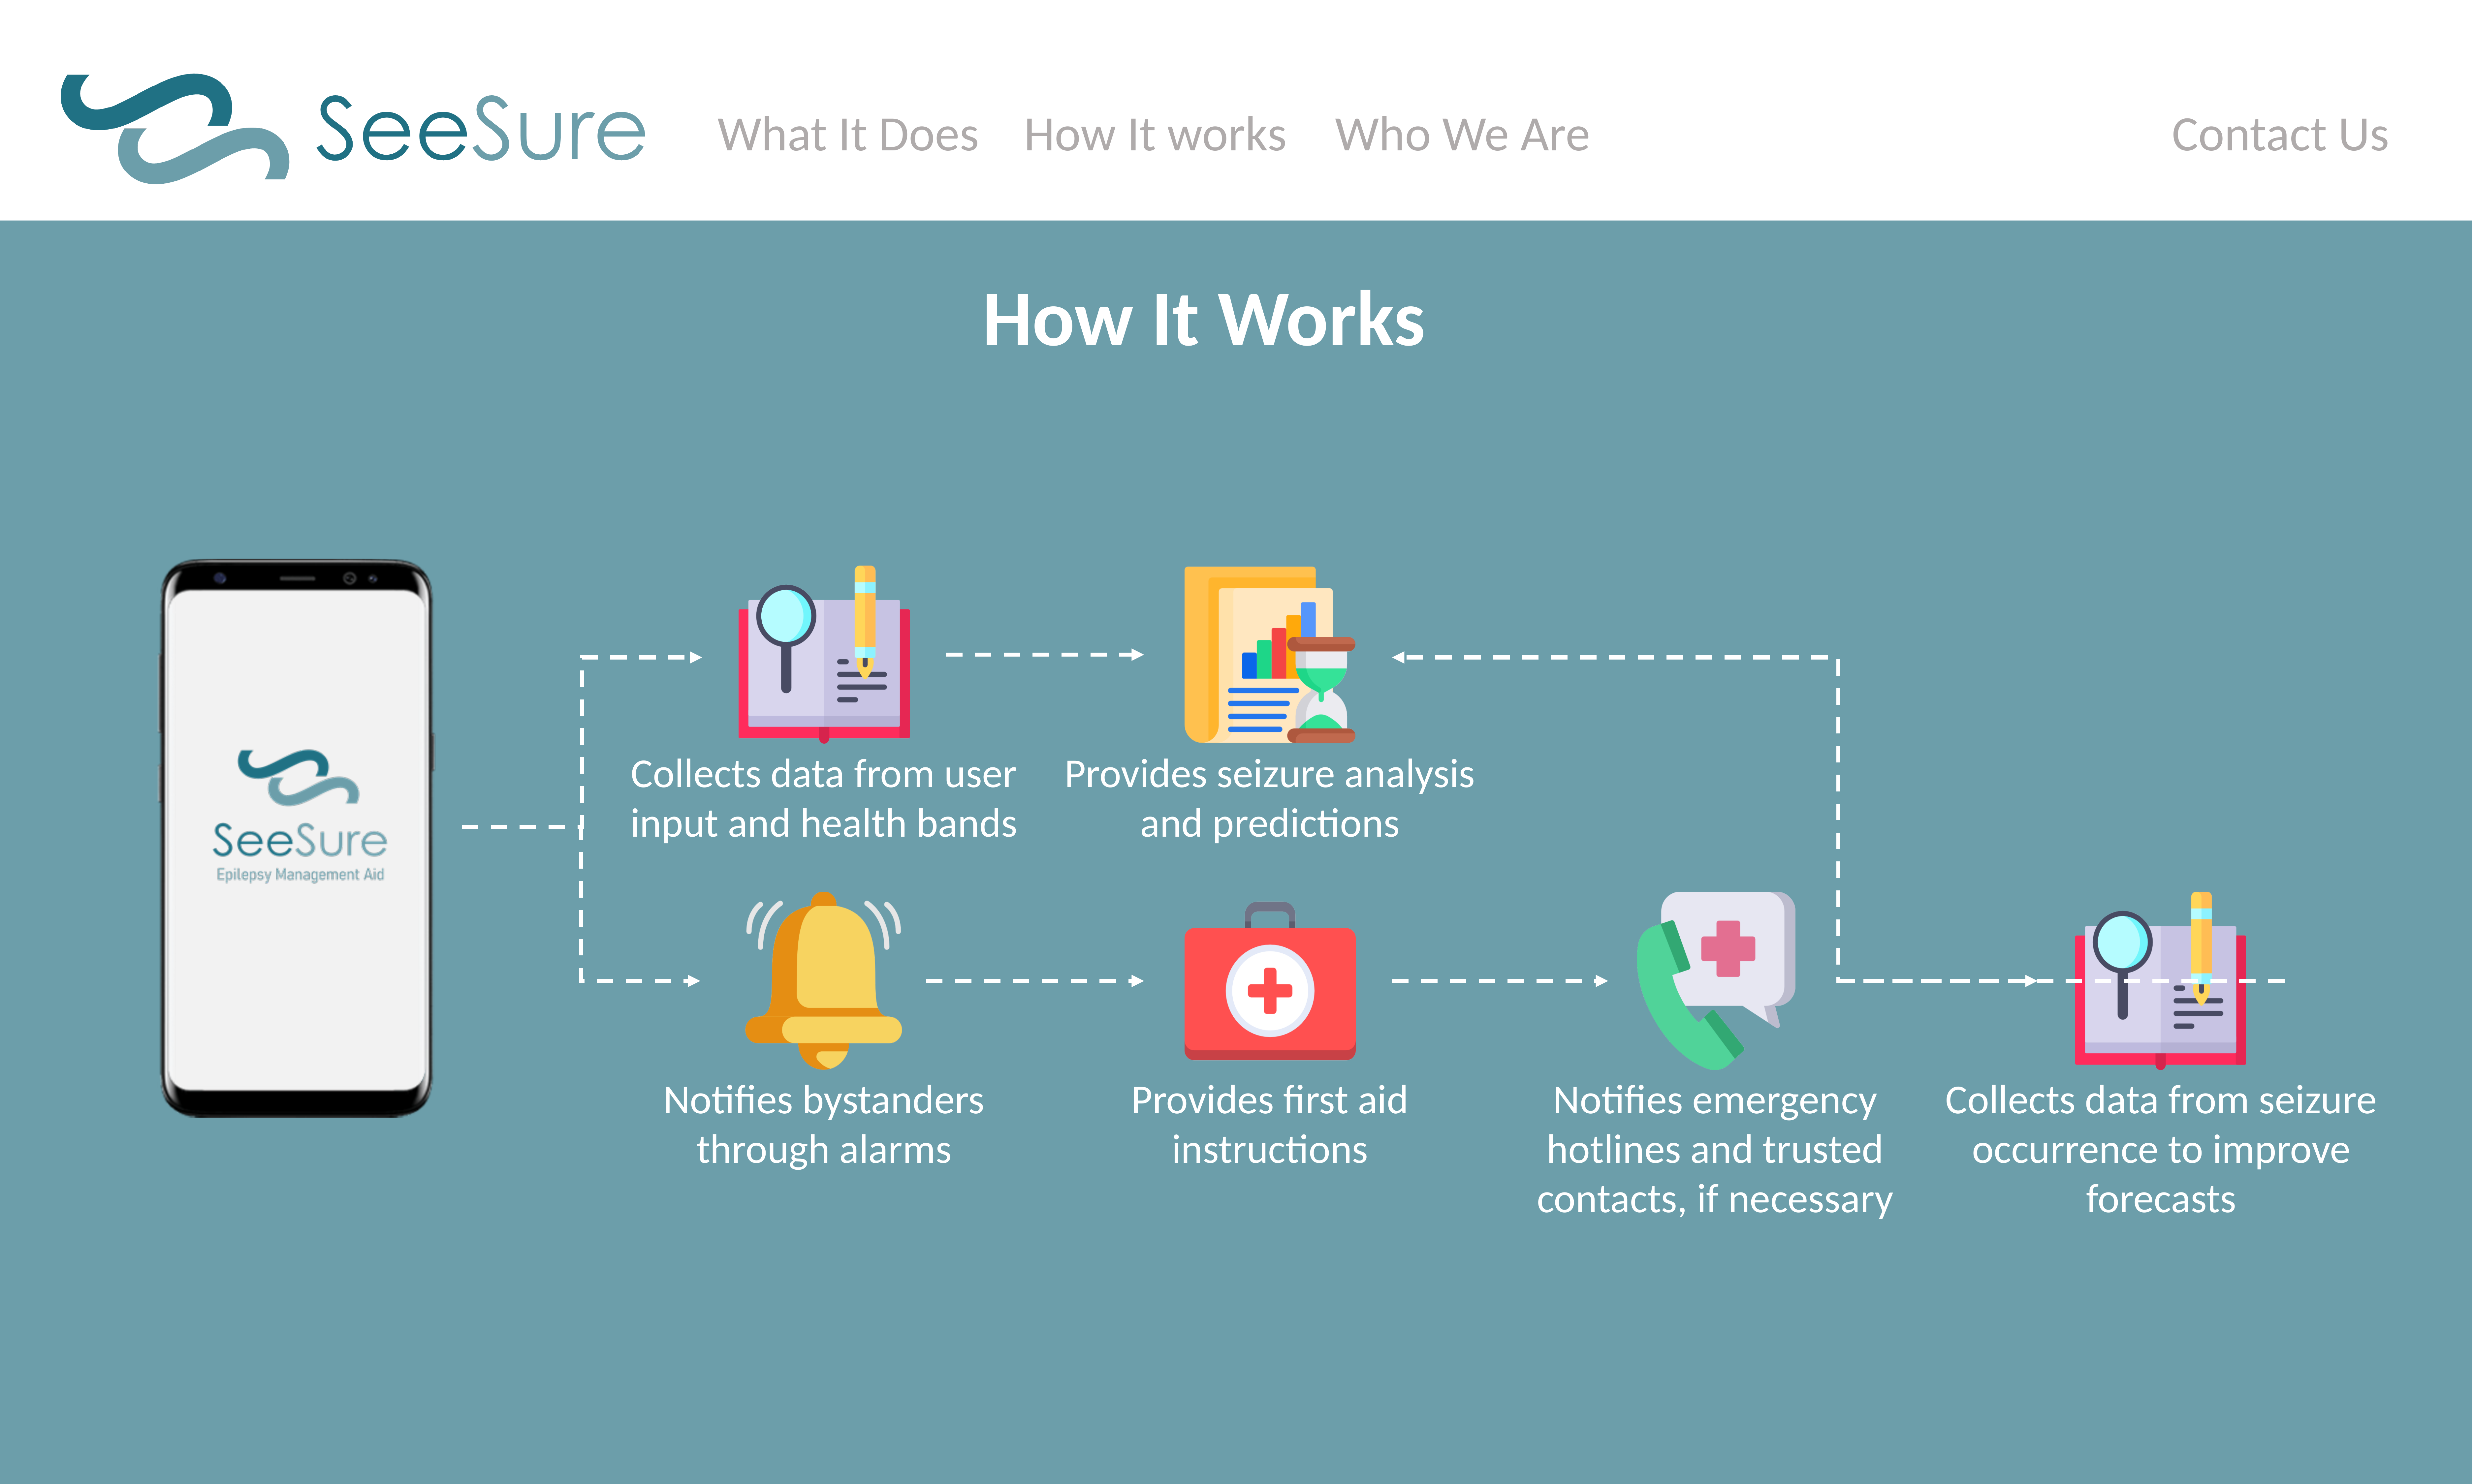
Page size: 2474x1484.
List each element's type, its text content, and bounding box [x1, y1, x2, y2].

text_box [0, 220, 2472, 1484]
text_box Who We Are [1309, 98, 1616, 163]
text_box What It Does [695, 98, 1002, 163]
text_box How It works [1002, 98, 1309, 163]
text_box Contact Us [2127, 98, 2434, 163]
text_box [461, 566, 2385, 1159]
text_box How It Works [967, 264, 1442, 364]
picture [40, 59, 651, 203]
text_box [156, 559, 440, 1118]
